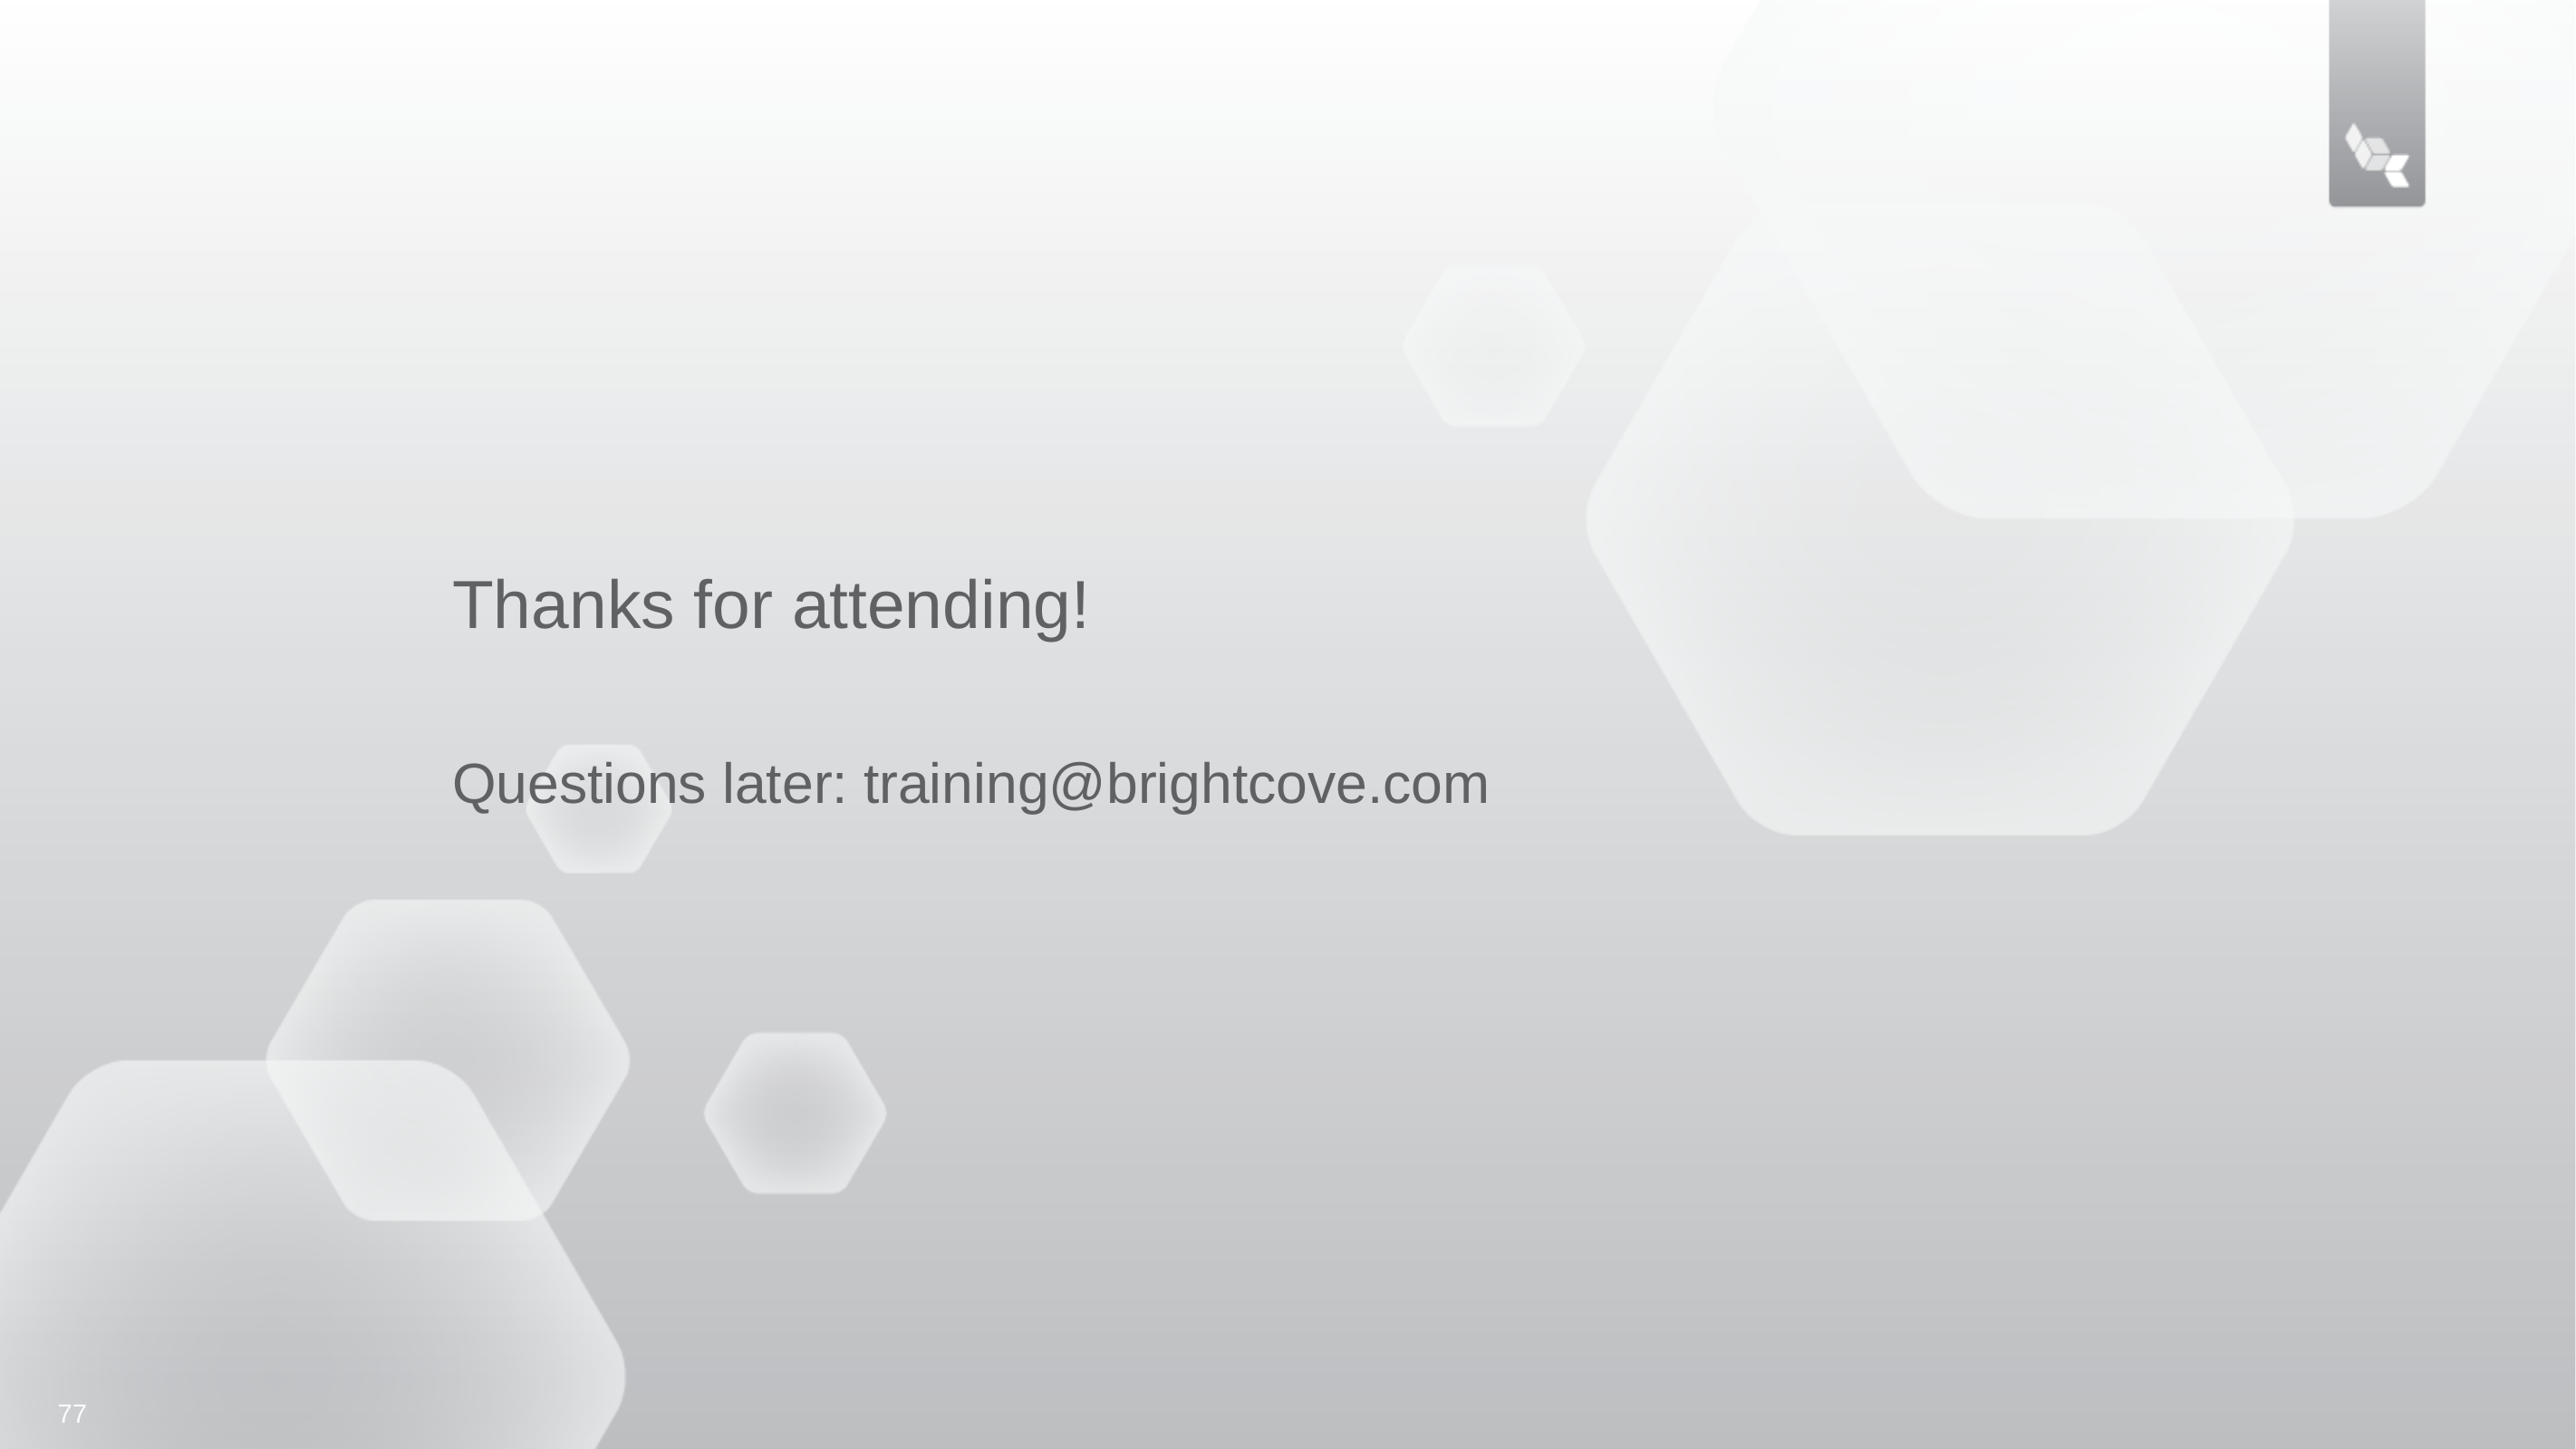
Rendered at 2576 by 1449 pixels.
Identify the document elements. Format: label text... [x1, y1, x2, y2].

list Thanks for attending! Questions later: training@brightcove.com [429, 548, 2162, 903]
picture [0, 0, 2576, 1449]
slide_number 77 [0, 1374, 101, 1449]
